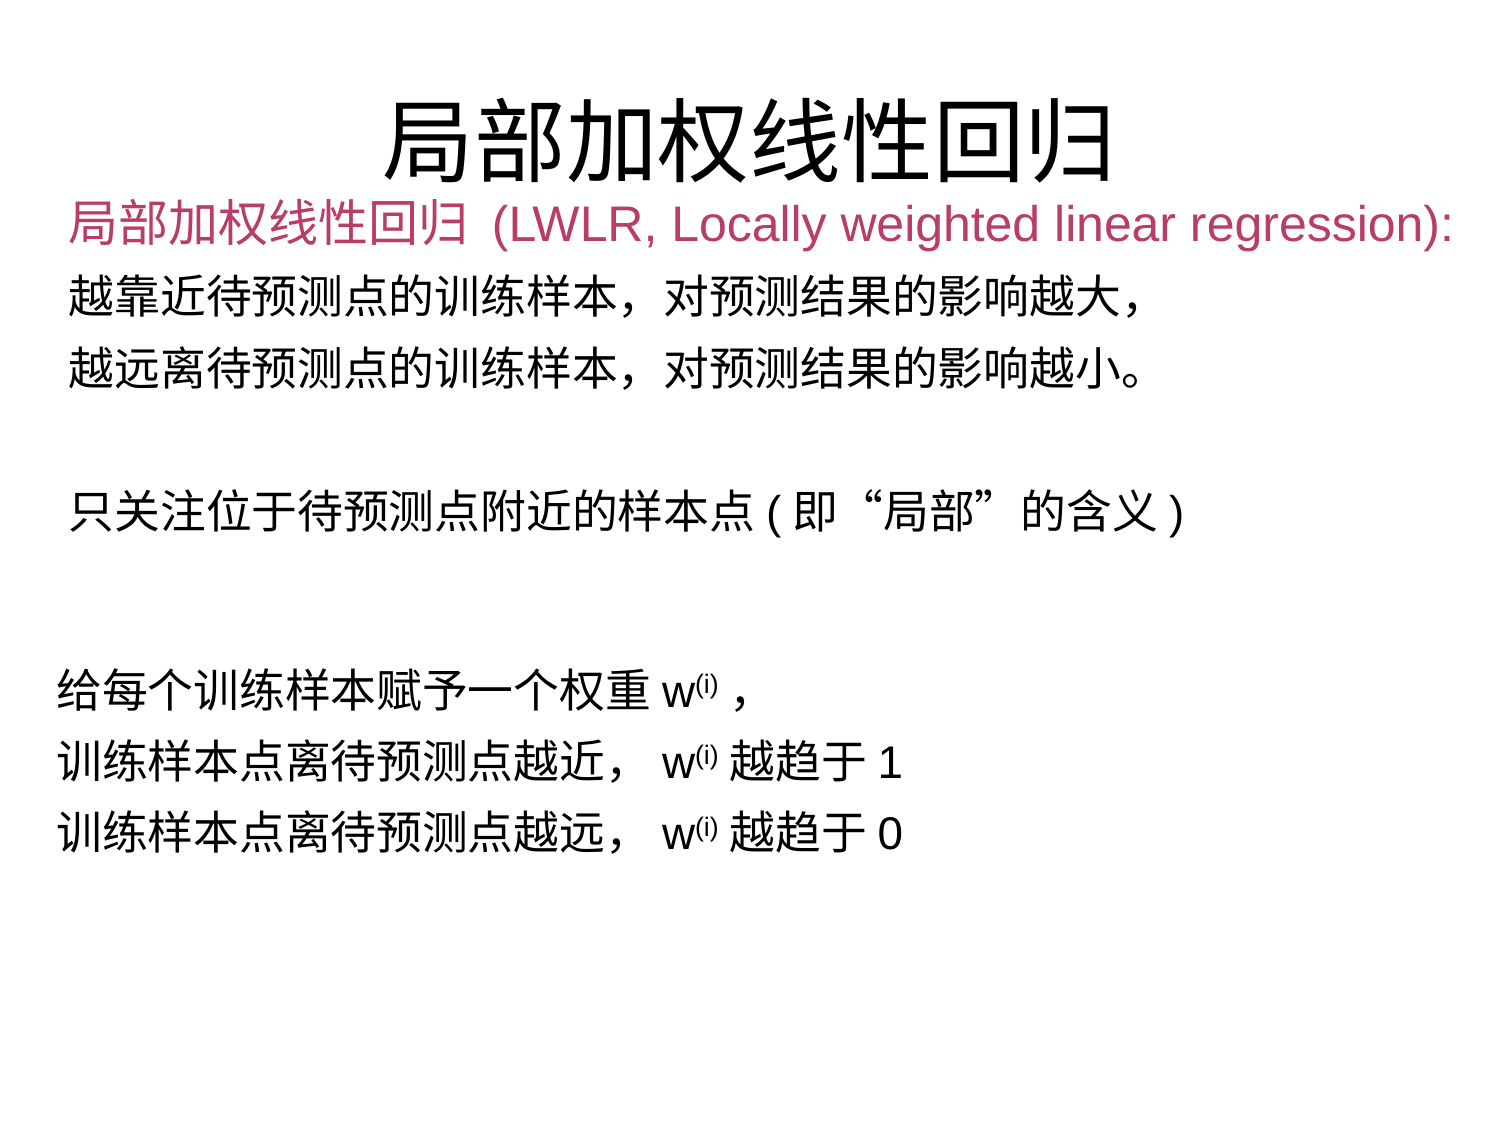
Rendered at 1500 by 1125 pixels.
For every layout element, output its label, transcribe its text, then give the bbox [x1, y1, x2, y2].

text_box 给每个训练样本赋予一个权重w(i)， 训练样本点离待预测点越近，w(i)越趋于1 训练样本点离待预测点越远，w(i)越趋于0 [41, 637, 918, 867]
text_box 局部加权线性回归 (LWLR, Locally weighted linear regression): 越靠近待预测点的训练样本，对预测结果的影响越大， 越远离待预测点的训练样本，对预测结果的影响越小。 只关注位于待预测点附近的样本点(即“局部”的含义) [53, 166, 1470, 545]
title 局部加权线性回归 [75, 45, 1425, 166]
